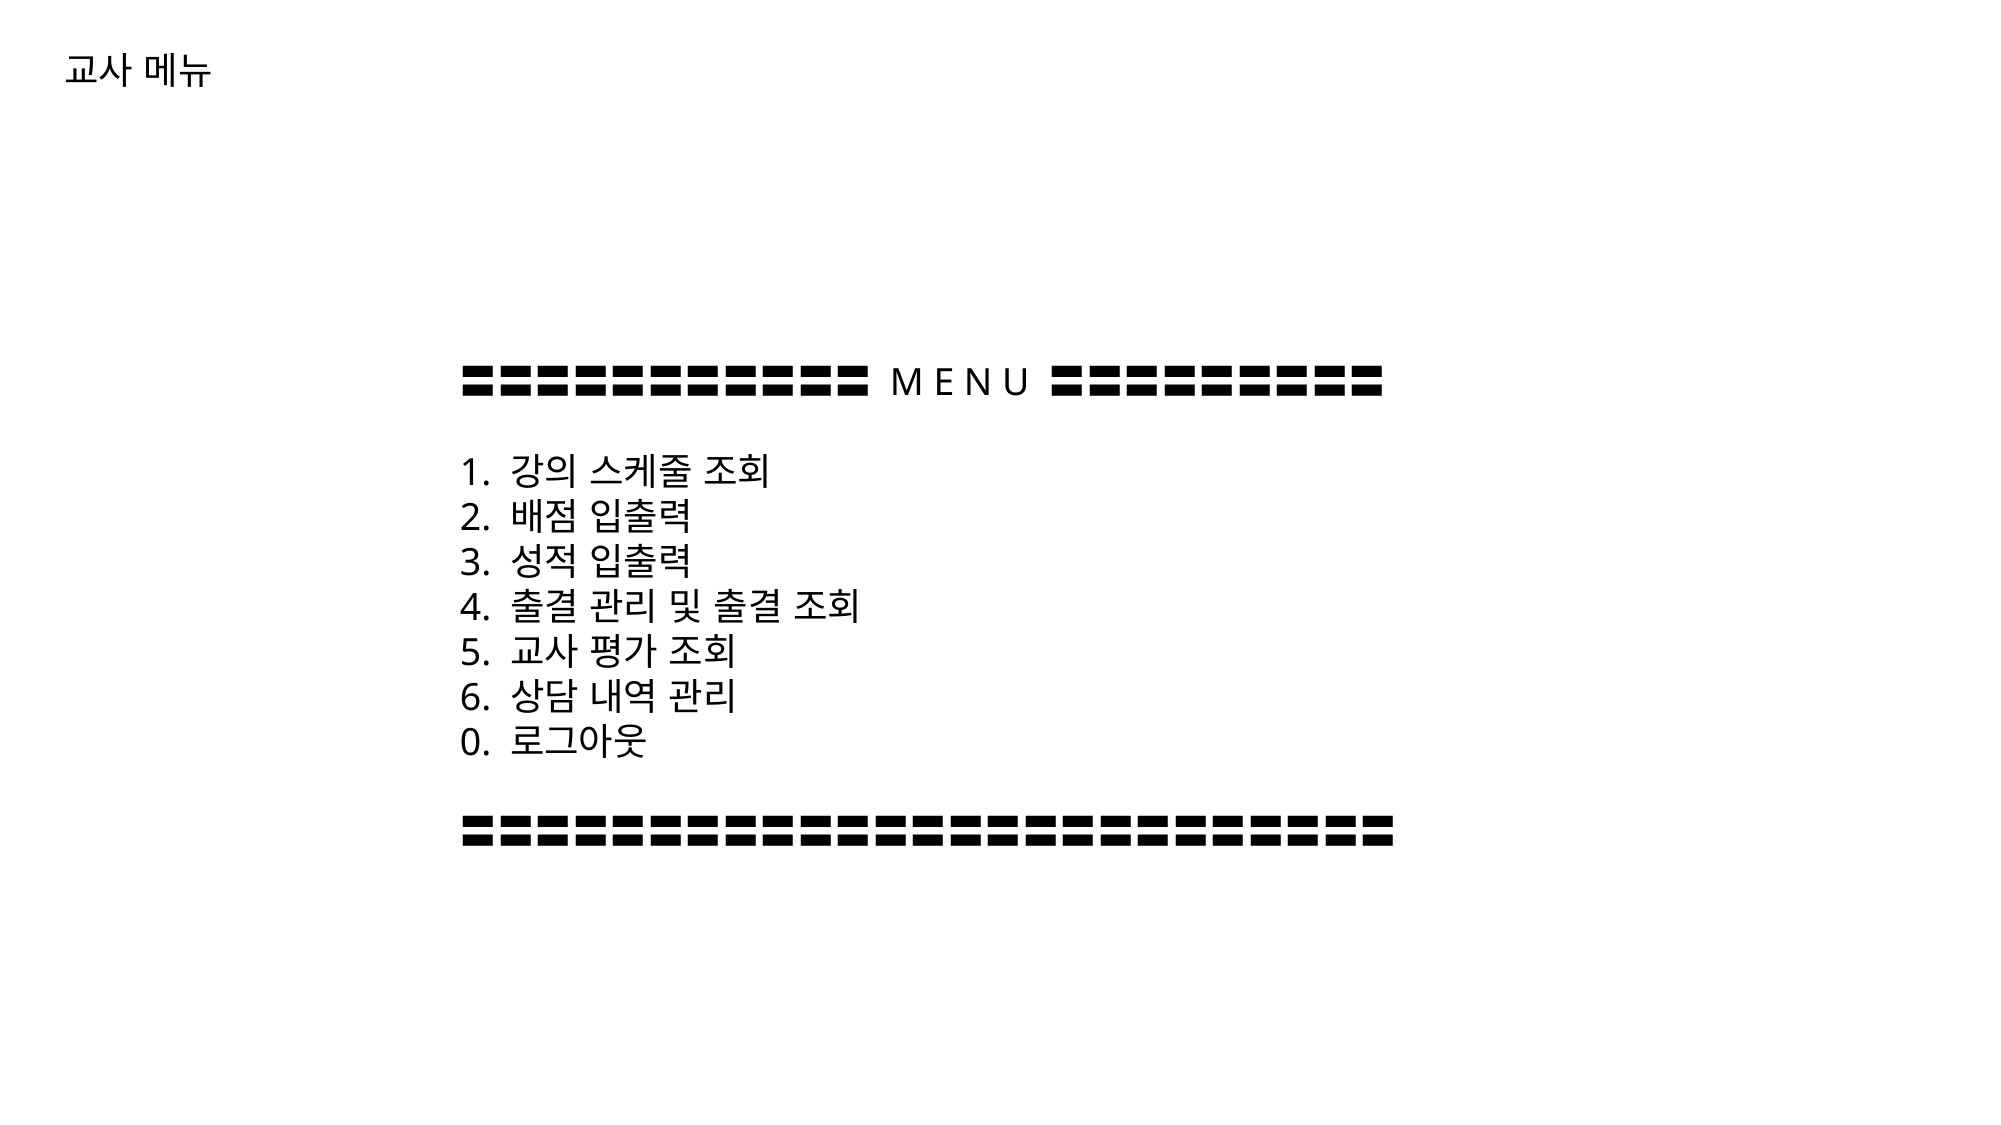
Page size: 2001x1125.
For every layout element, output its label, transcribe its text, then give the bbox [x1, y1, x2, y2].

text_box 교사 메뉴 [49, 39, 244, 100]
text_box 〓〓〓〓〓〓〓〓〓〓〓 M E N U 〓〓〓〓〓〓〓〓〓 1. 강의 스케줄 조회 2. 배점 입출력 3. 성적 입출력 4. 출결 관리 및 출결 조회 5. 교사 평가 조회 6. 상담 내역 관리 0. 로그아웃 〓〓〓〓〓〓〓〓〓〓〓〓〓〓〓〓〓〓〓〓〓〓〓〓〓 [444, 350, 1445, 951]
